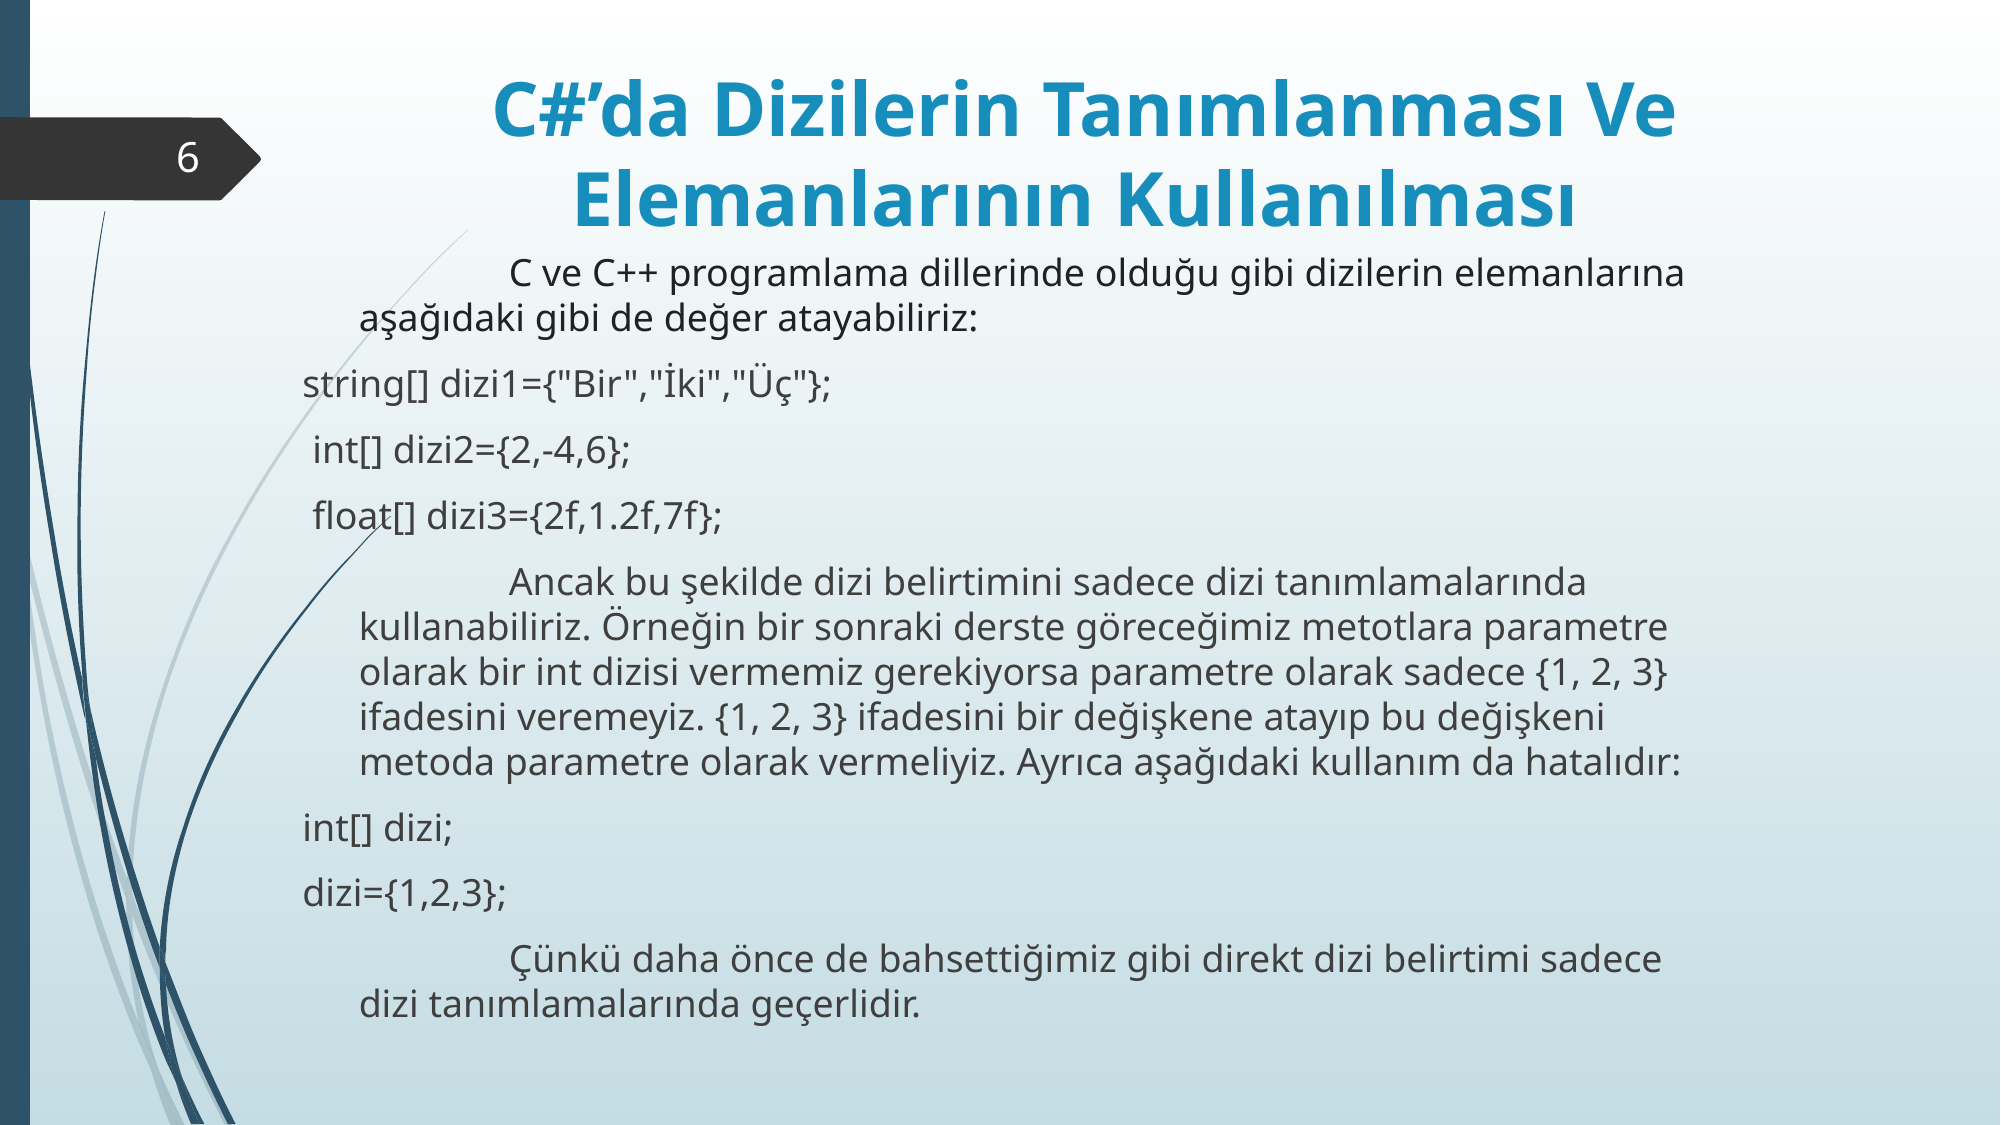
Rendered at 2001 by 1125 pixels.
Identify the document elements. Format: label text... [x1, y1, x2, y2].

list C ve C++ programlama dillerinde olduğu gibi dizilerin elemanlarına aşağıdaki gibi de değer atayabiliriz: string[] dizi1={"Bir","İki","Üç"}; int[] dizi2={2,-4,6}; float[] dizi3={2f,1.2f,7f}; Ancak bu şekilde dizi belirtimini sadece dizi tanımlamalarında kullanabiliriz. Örneğin bir sonraki derste göreceğimiz metotlara parametre olarak bir int dizisi vermemiz gerekiyorsa parametre olarak sadece {1, 2, 3} ifadesini veremeyiz. {1, 2, 3} ifadesini bir değişkene atayıp bu değişkeni metoda parametre olarak vermeliyiz. Ayrıca aşağıdaki kullanım da hatalıdır: int[] dizi; dizi={1,2,3}; Çünkü daha önce de bahsettiğimiz gibi direkt dizi belirtimi sadece dizi tanımlamalarında geçerlidir. [268, 241, 1732, 1108]
slide_number 6 [87, 129, 216, 190]
title C#’da Dizilerin Tanımlanması Ve Elemanlarının Kullanılması [226, 54, 1944, 265]
